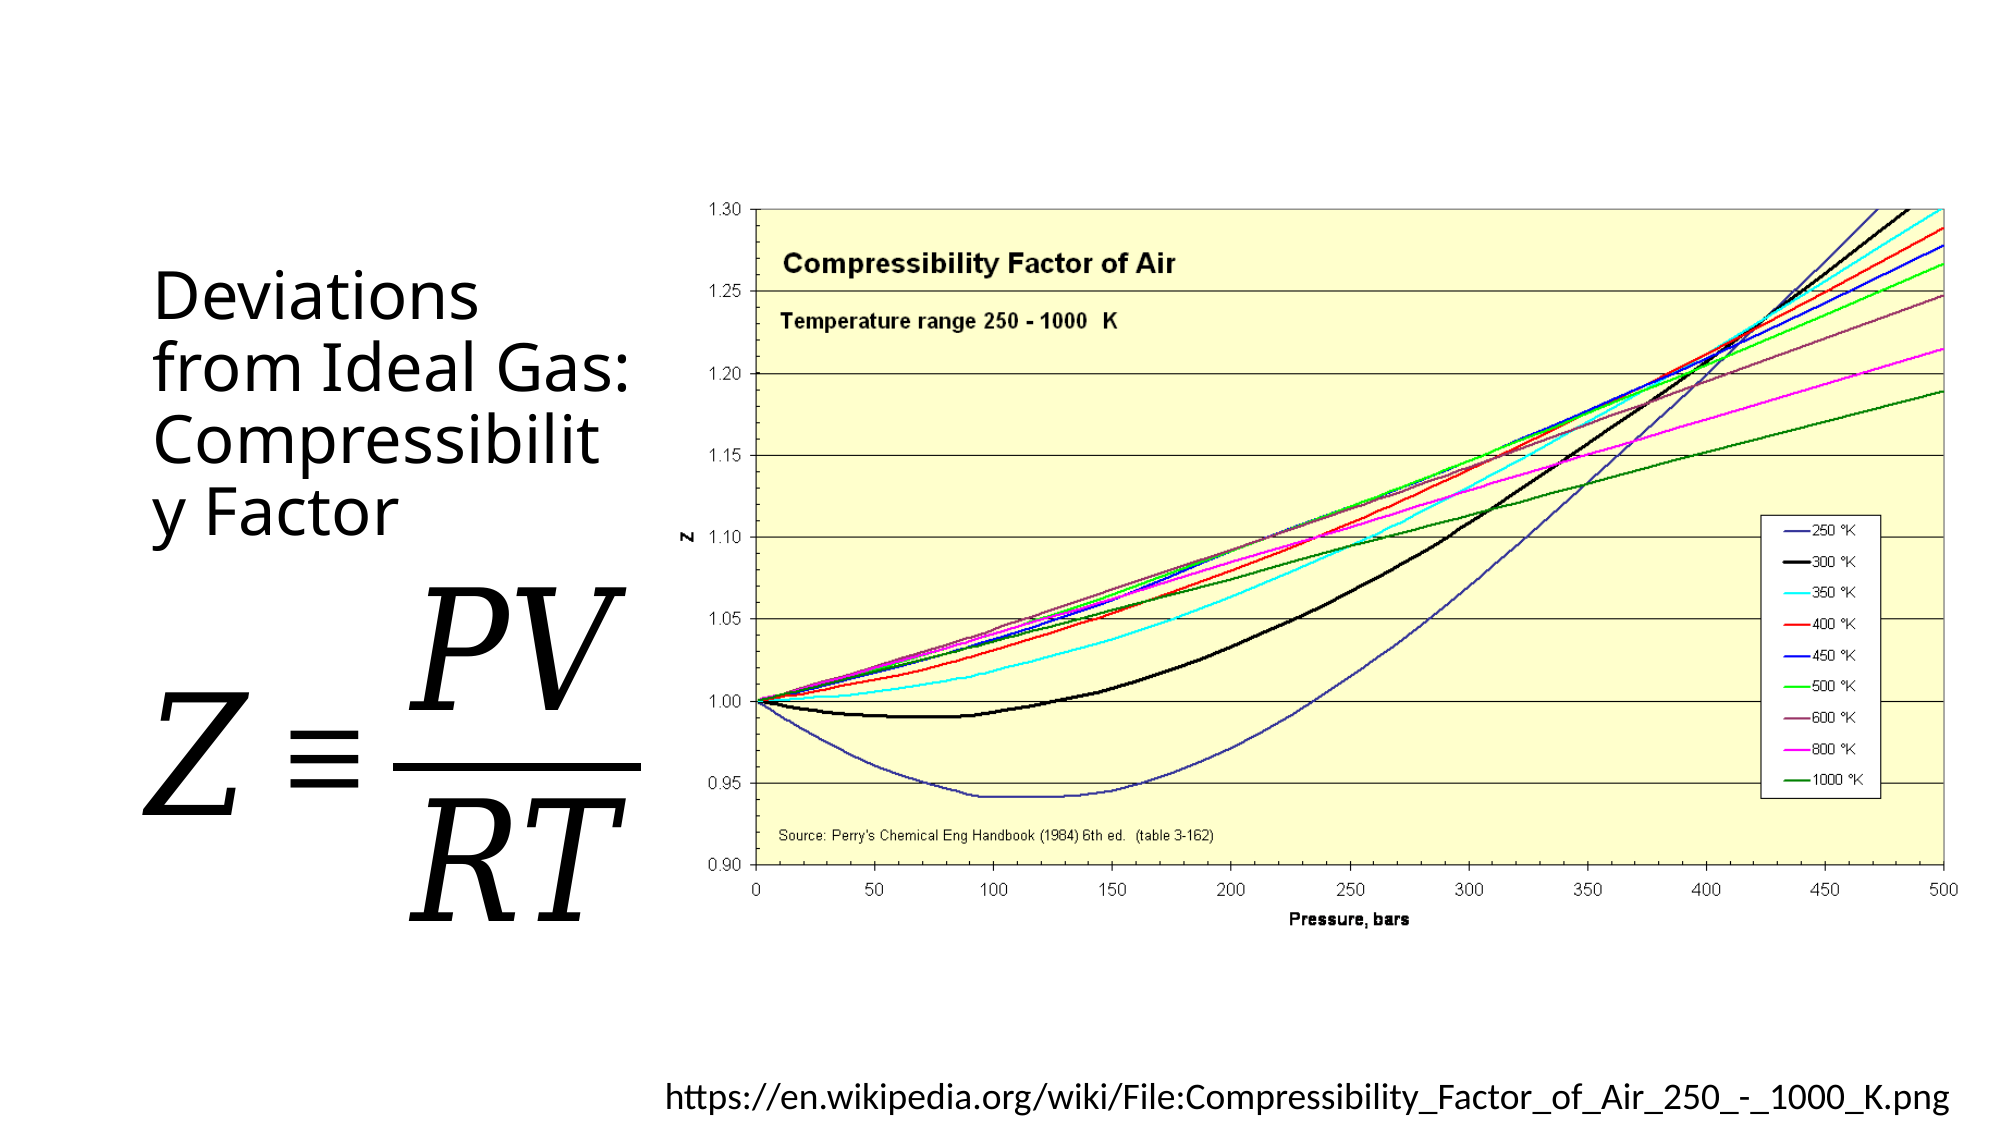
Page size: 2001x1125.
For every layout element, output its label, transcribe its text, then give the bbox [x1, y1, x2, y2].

text_box https://en.wikipedia.org/wiki/File:Compressibility_Factor_of_Air_250_-_1000_K.png [649, 1064, 2000, 1125]
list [649, 162, 2000, 958]
title Deviations from Ideal Gas: Compressibility Factor [137, 75, 650, 558]
